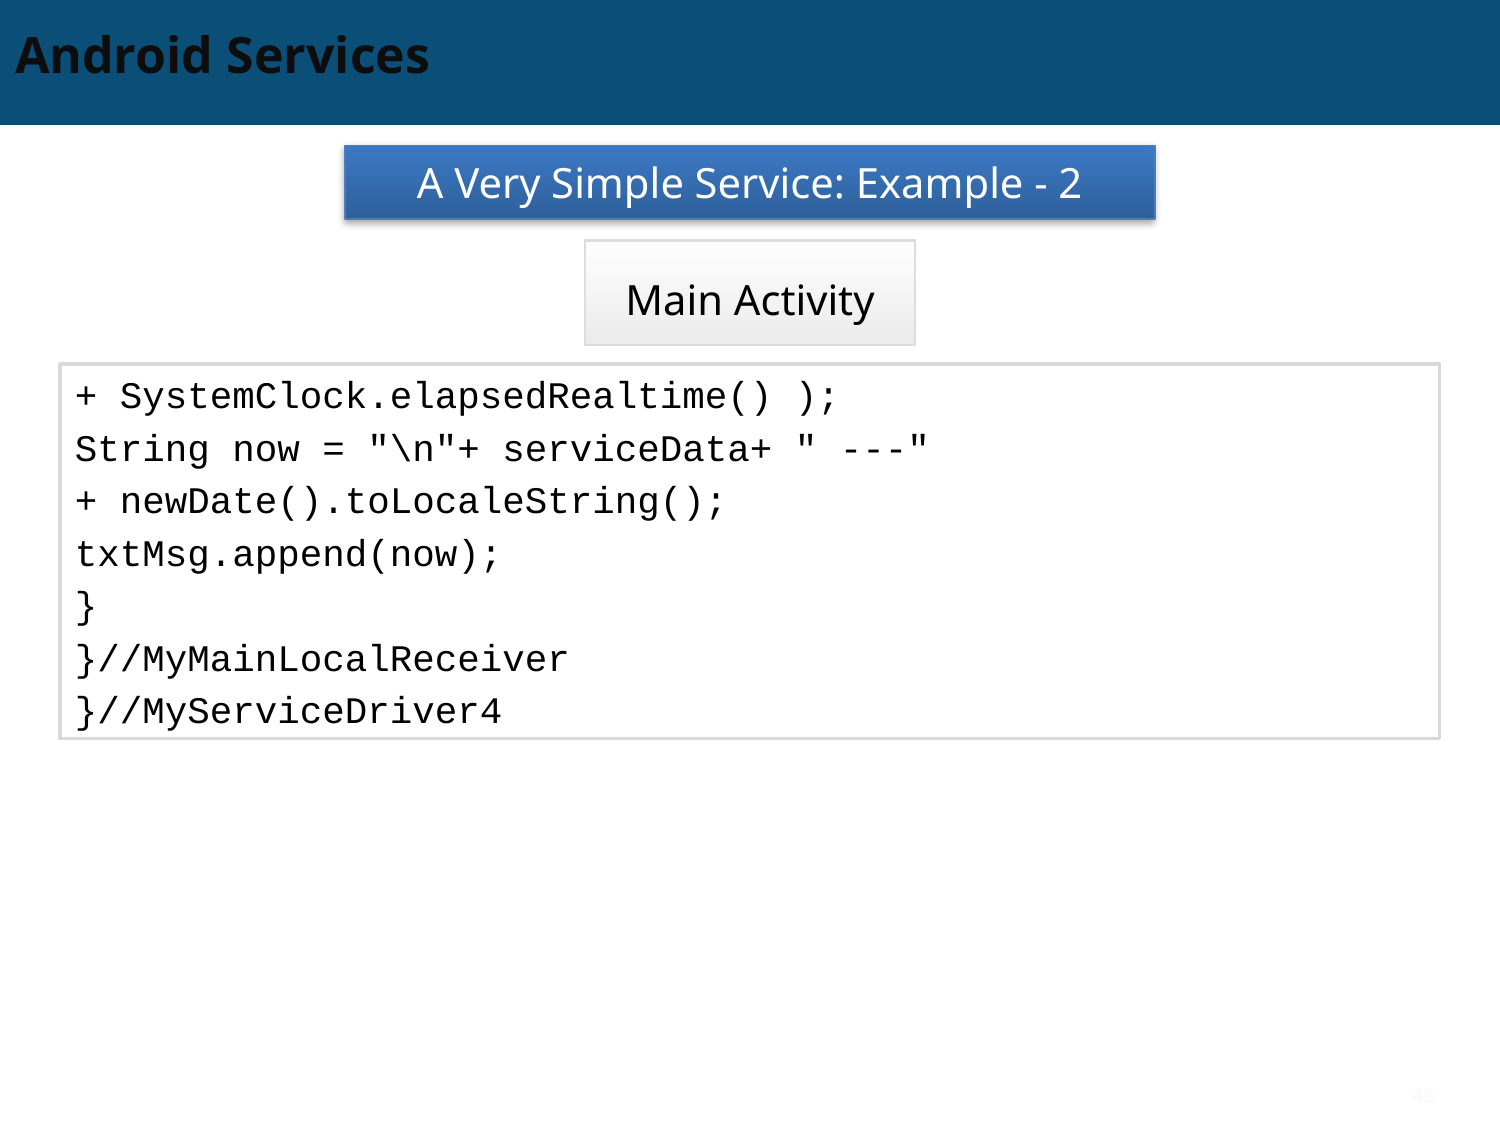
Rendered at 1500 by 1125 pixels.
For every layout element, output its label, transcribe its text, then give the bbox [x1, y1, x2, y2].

text_box A Very Simple Service: Example - 2 [344, 145, 1156, 220]
title Android Services [0, 21, 1351, 86]
text_box Main Activity [584, 240, 915, 346]
text_box + SystemClock.elapsedRealtime() ); String now = "\n"+ serviceData+ " ---" + newDate().toLocaleString(); txtMsg.append(now); } }//MyMainLocalReceiver }//MyServiceDriver4 [59, 364, 1440, 739]
